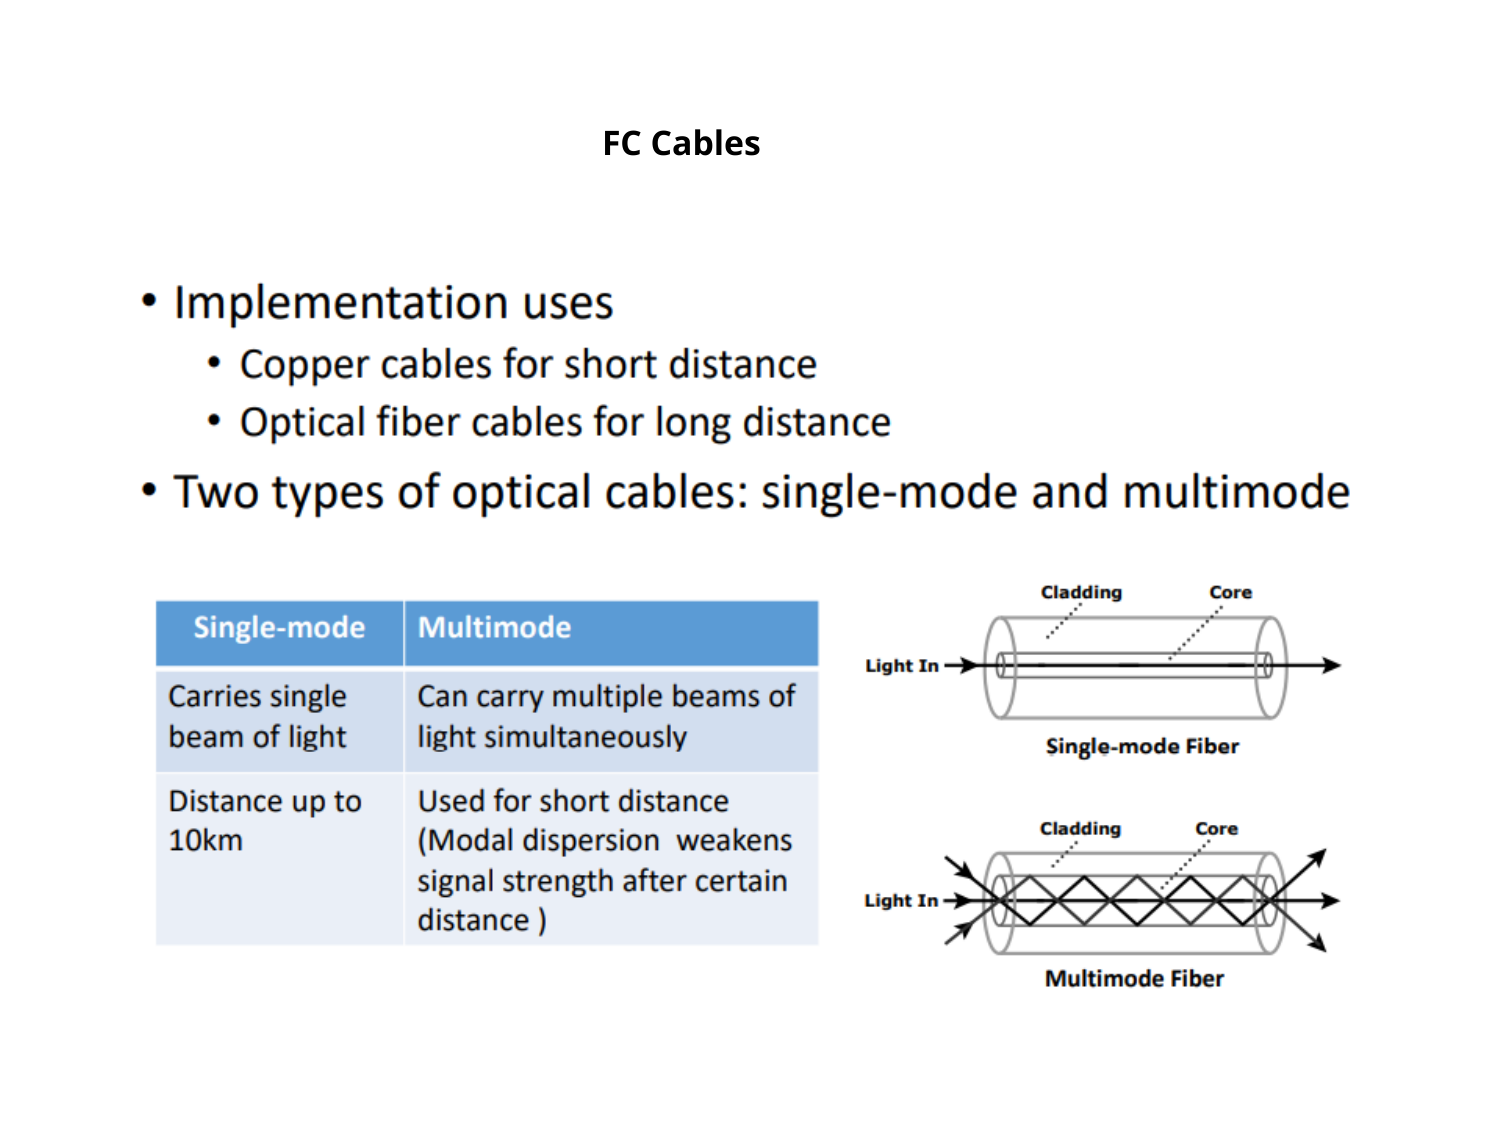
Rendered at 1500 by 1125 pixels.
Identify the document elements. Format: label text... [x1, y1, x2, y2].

picture [100, 237, 1400, 1004]
text_box FC Cables [599, 73, 970, 170]
